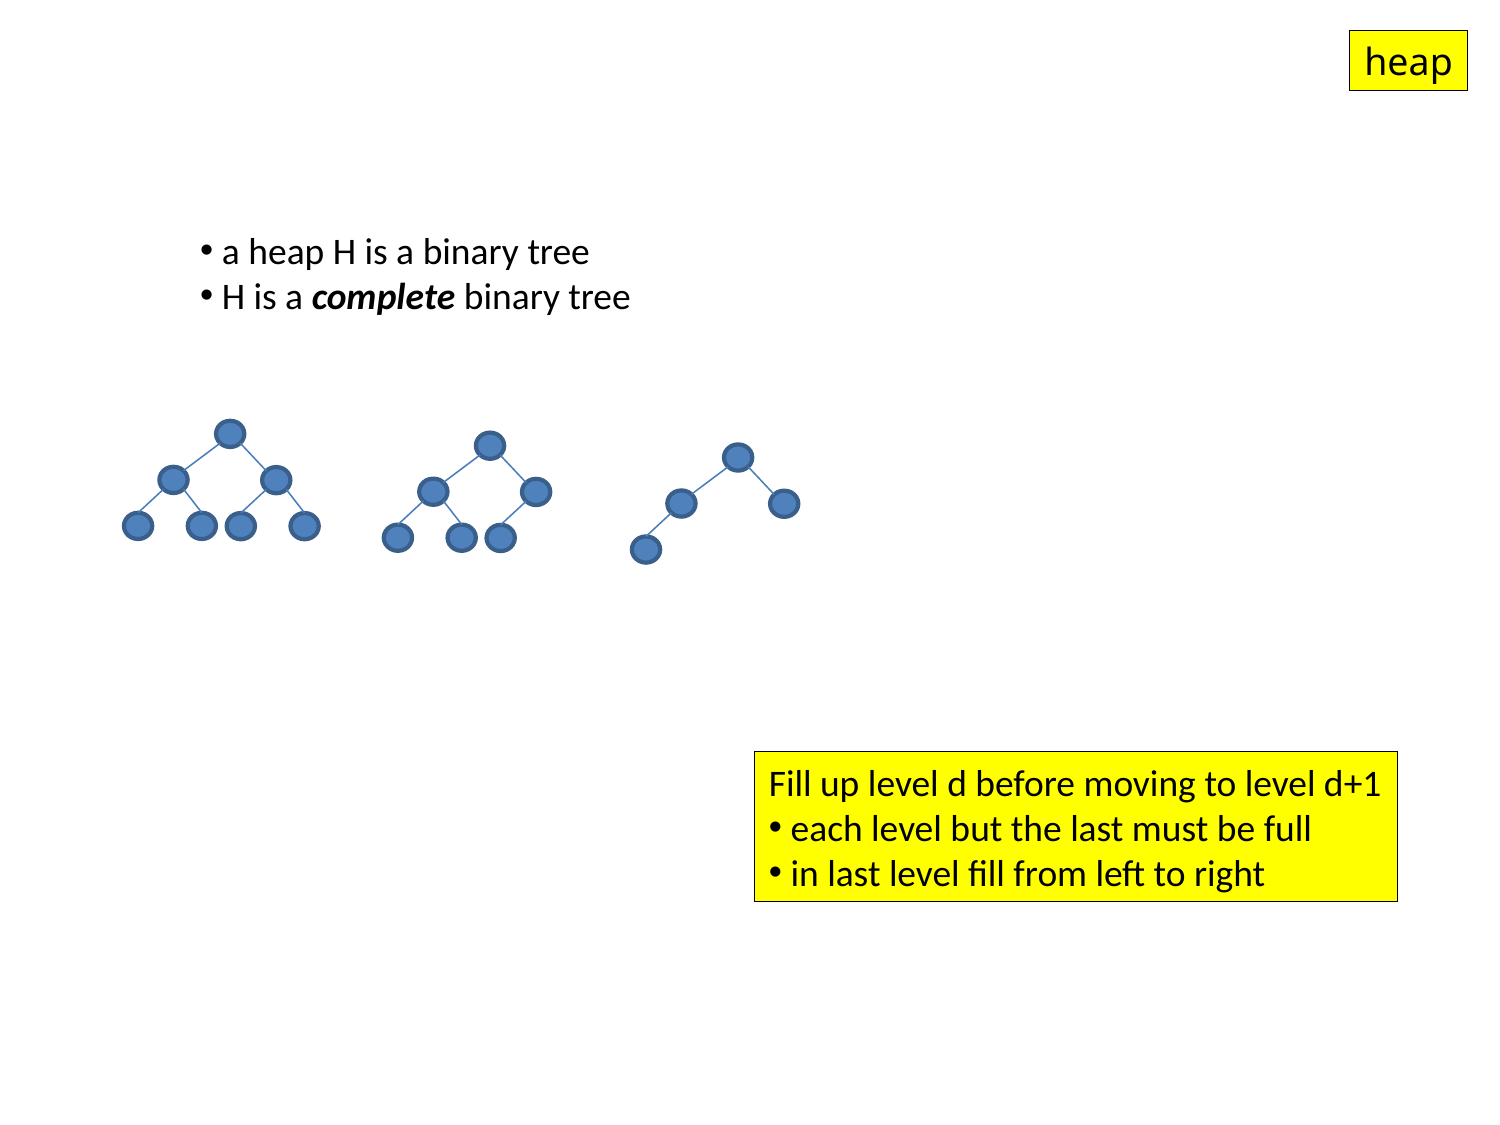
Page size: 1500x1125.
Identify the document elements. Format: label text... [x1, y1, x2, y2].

text_box Fill up level d before moving to level d+1 each level but the last must be full in last level fill from left to right [754, 751, 1398, 902]
text_box heap [1349, 30, 1468, 91]
text_box a heap H is a binary tree H is a complete binary tree [185, 219, 647, 325]
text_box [383, 432, 551, 552]
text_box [123, 420, 319, 540]
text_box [631, 444, 799, 563]
